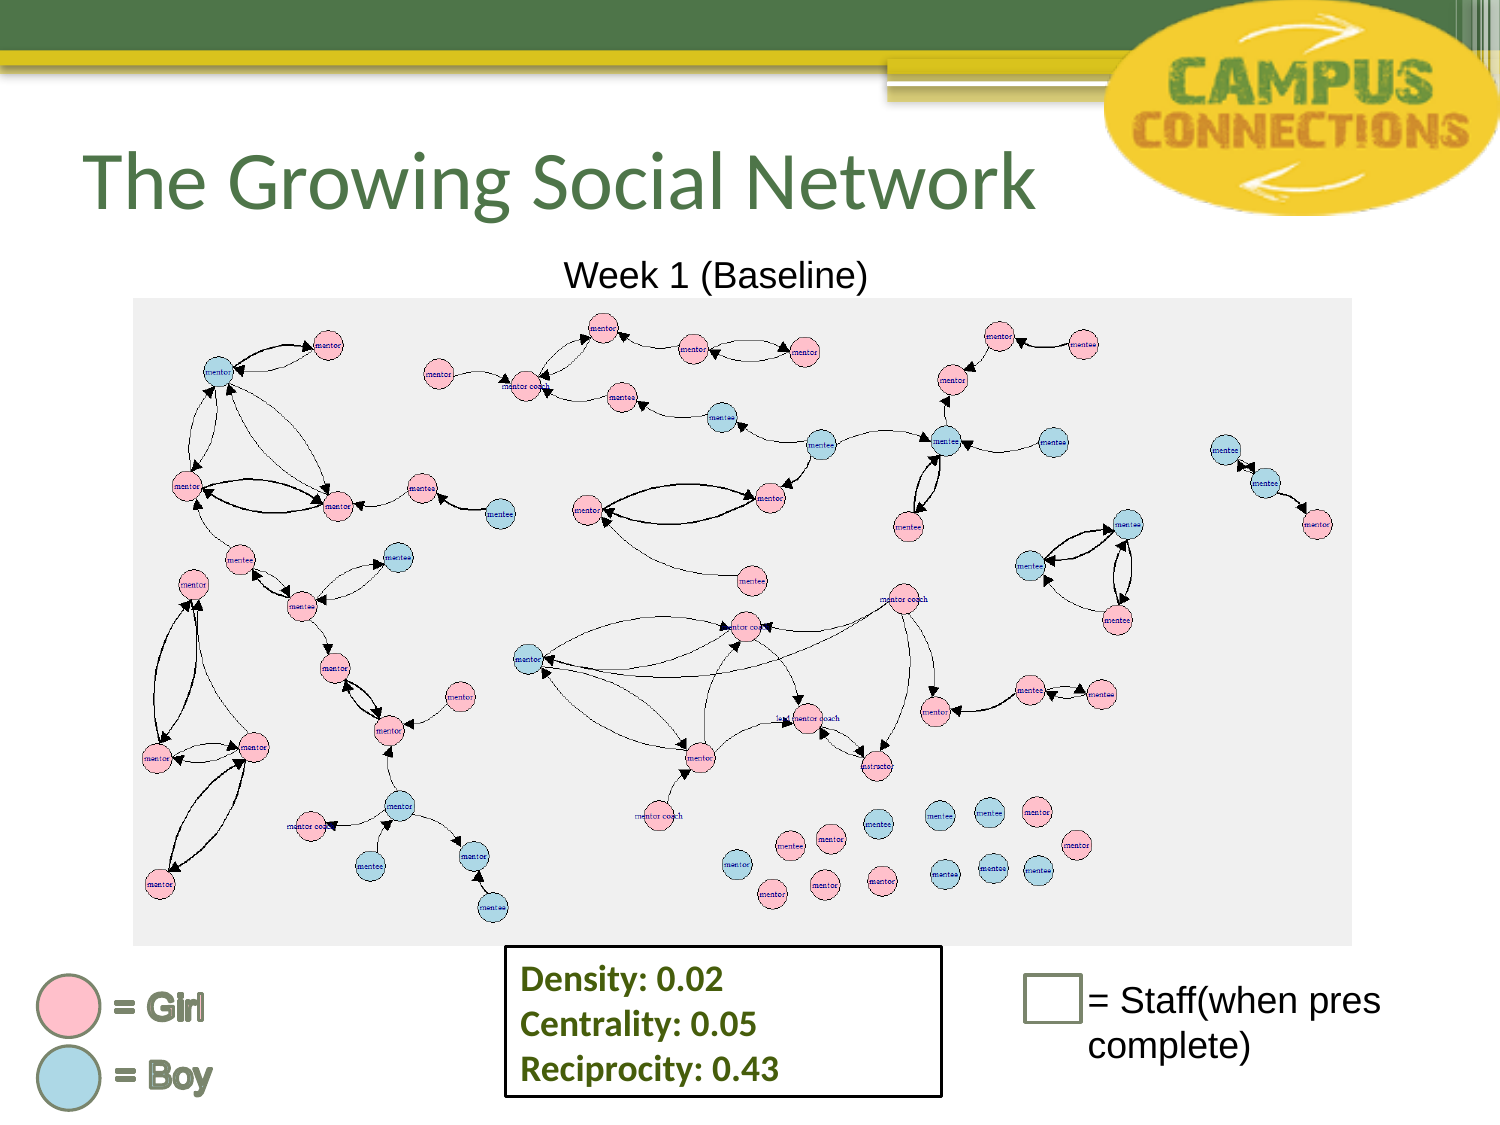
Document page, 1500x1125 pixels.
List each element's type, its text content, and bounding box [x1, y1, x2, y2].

text_box [177, 992, 204, 1022]
text_box Week 1 (Baseline) [548, 243, 937, 295]
text_box = Staff(when pres complete) [1072, 968, 1418, 1074]
title The Growing Social Network [67, 88, 1418, 264]
text_box [146, 991, 175, 1023]
text_box [148, 1059, 214, 1098]
text_box [115, 1076, 136, 1082]
picture [1103, 0, 1500, 216]
text_box [35, 973, 102, 1039]
text_box [114, 1000, 135, 1006]
text_box Density: 0.02 Centrality: 0.05 Reciprocity: 0.43 [504, 955, 943, 1098]
text_box [114, 1008, 135, 1014]
text_box [115, 1068, 136, 1074]
text_box [35, 1044, 102, 1112]
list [133, 298, 1352, 946]
text_box [1023, 973, 1072, 1024]
